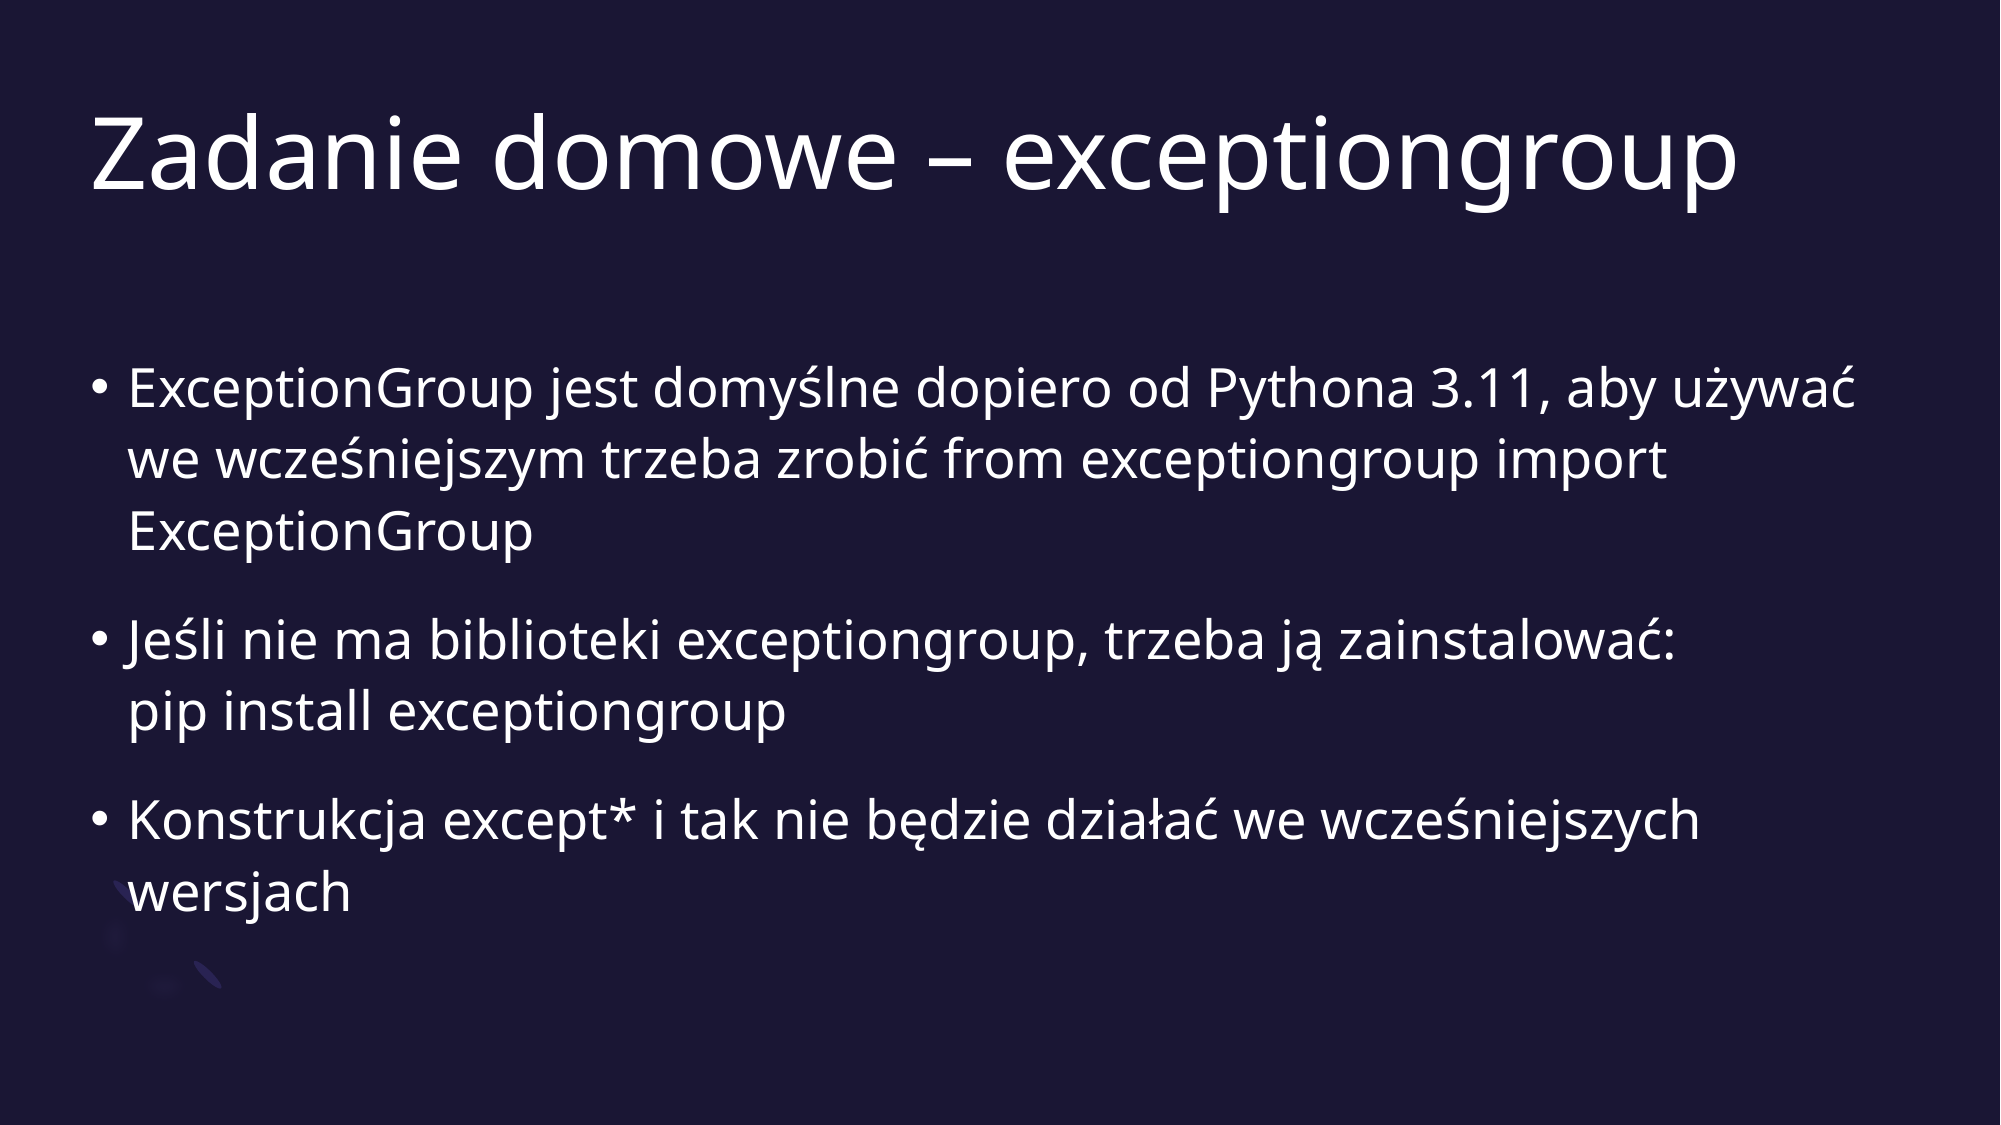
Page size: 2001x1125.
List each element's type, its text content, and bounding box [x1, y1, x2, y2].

title Zadanie domowe – exceptiongroup [90, 90, 1910, 309]
list ExceptionGroup jest domyślne dopiero od Pythona 3.11, aby używać we wcześniejszym trzeba zrobić from exceptiongroup import ExceptionGroup Jeśli nie ma biblioteki exceptiongroup, trzeba ją zainstalować: pip install exceptiongroup Konstrukcja except* i tak nie będzie działać we wcześniejszych wersjach [90, 346, 1910, 1000]
